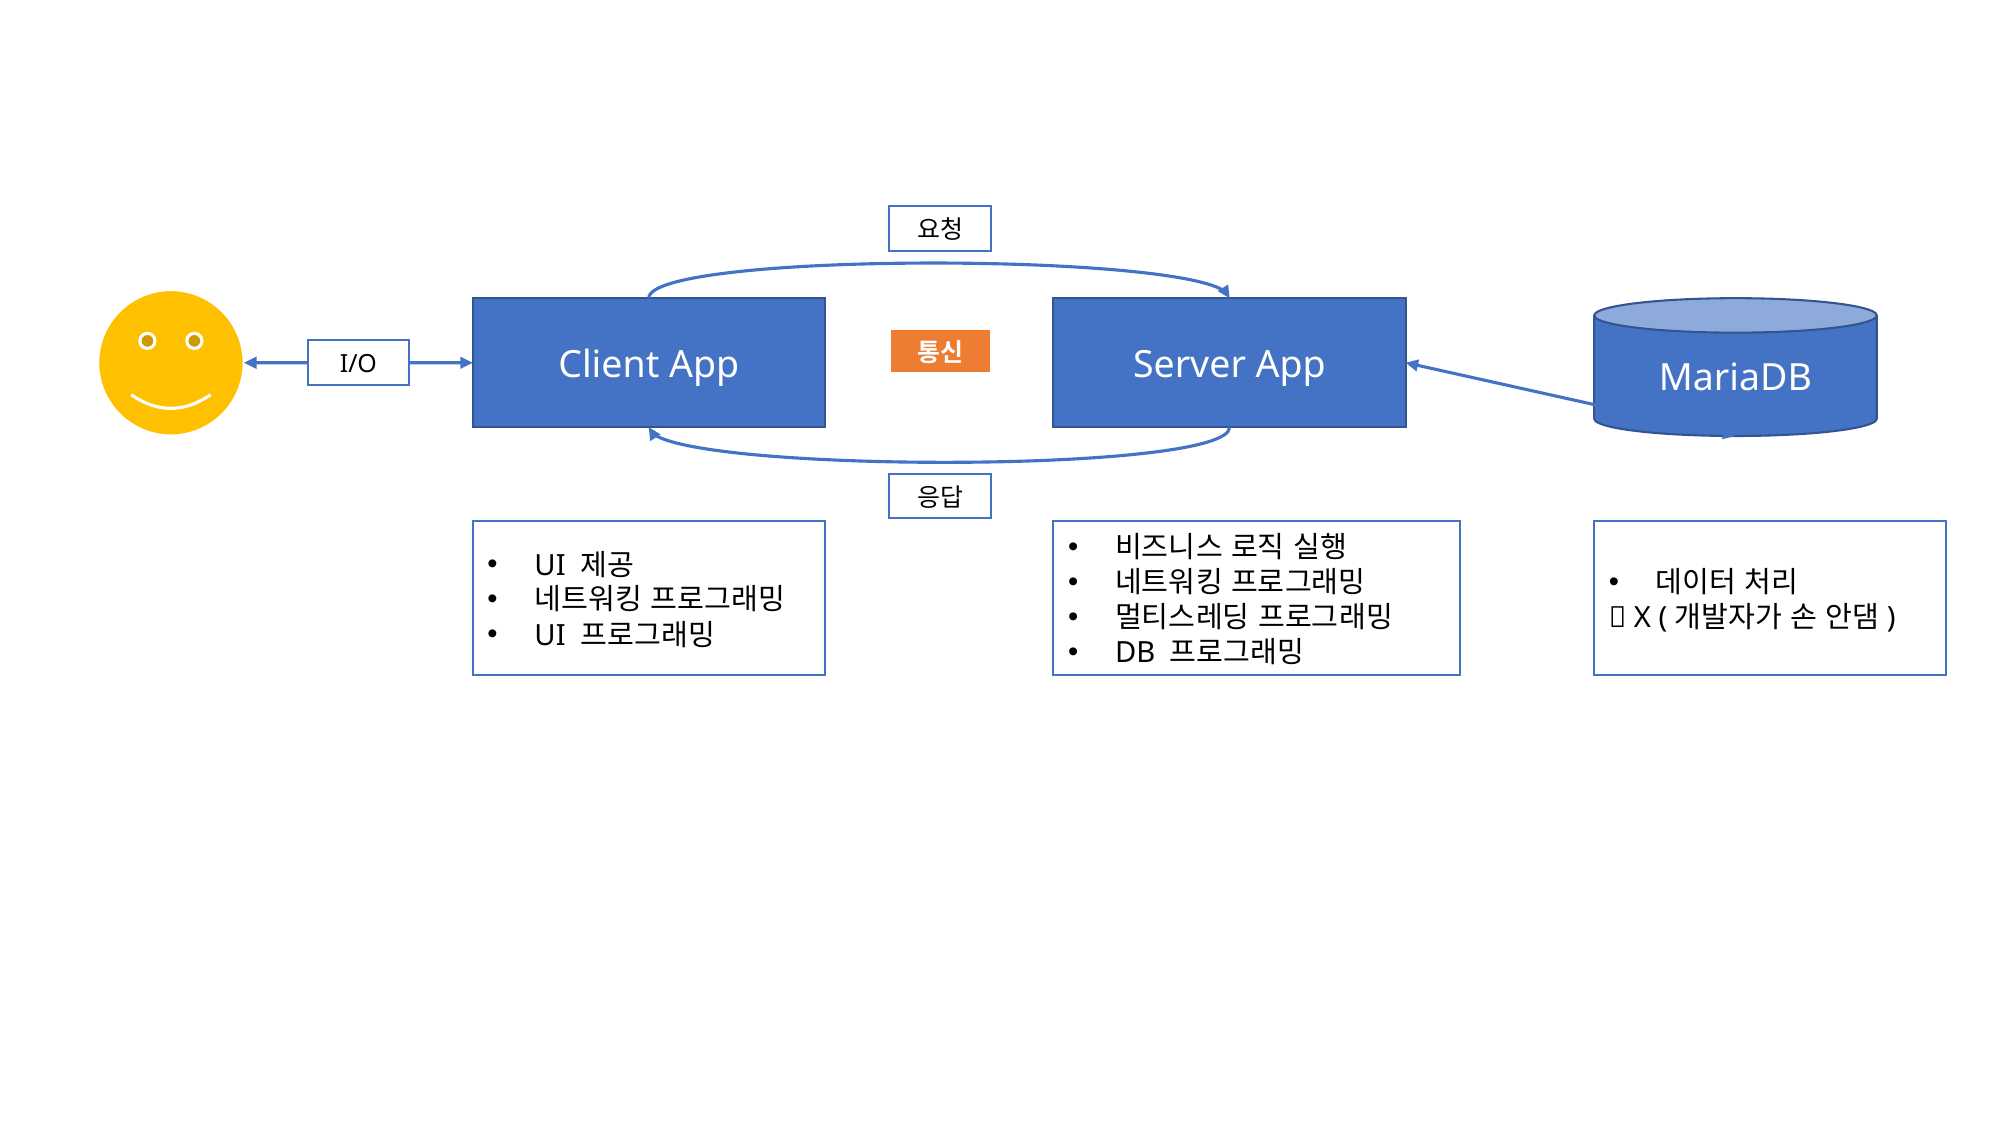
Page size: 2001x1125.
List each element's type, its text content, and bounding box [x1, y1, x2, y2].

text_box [1596, 300, 1875, 331]
text_box I/O [307, 363, 410, 386]
text_box 응답 [942, 473, 992, 519]
text_box 응답 [888, 473, 939, 519]
text_box [96, 287, 246, 438]
text_box I/O [307, 339, 410, 362]
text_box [1405, 362, 1595, 368]
text_box 데이터 처리  X (개발자가 손 안댐) [1593, 520, 1947, 676]
text_box 통신 [942, 327, 993, 375]
text_box Server App [1052, 297, 1407, 428]
text_box 요청 [942, 205, 992, 252]
text_box MariaDB [1593, 297, 1878, 438]
text_box UI 제공 네트워킹 프로그래밍 UI 프로그래밍 [472, 520, 826, 676]
text_box 비즈니스 로직 실행 네트워킹 프로그래밍 멀티스레딩 프로그래밍 DB 프로그래밍 [1052, 520, 1461, 676]
text_box 통신 [888, 327, 939, 375]
text_box Client App [472, 297, 826, 428]
text_box 요청 [888, 205, 939, 252]
